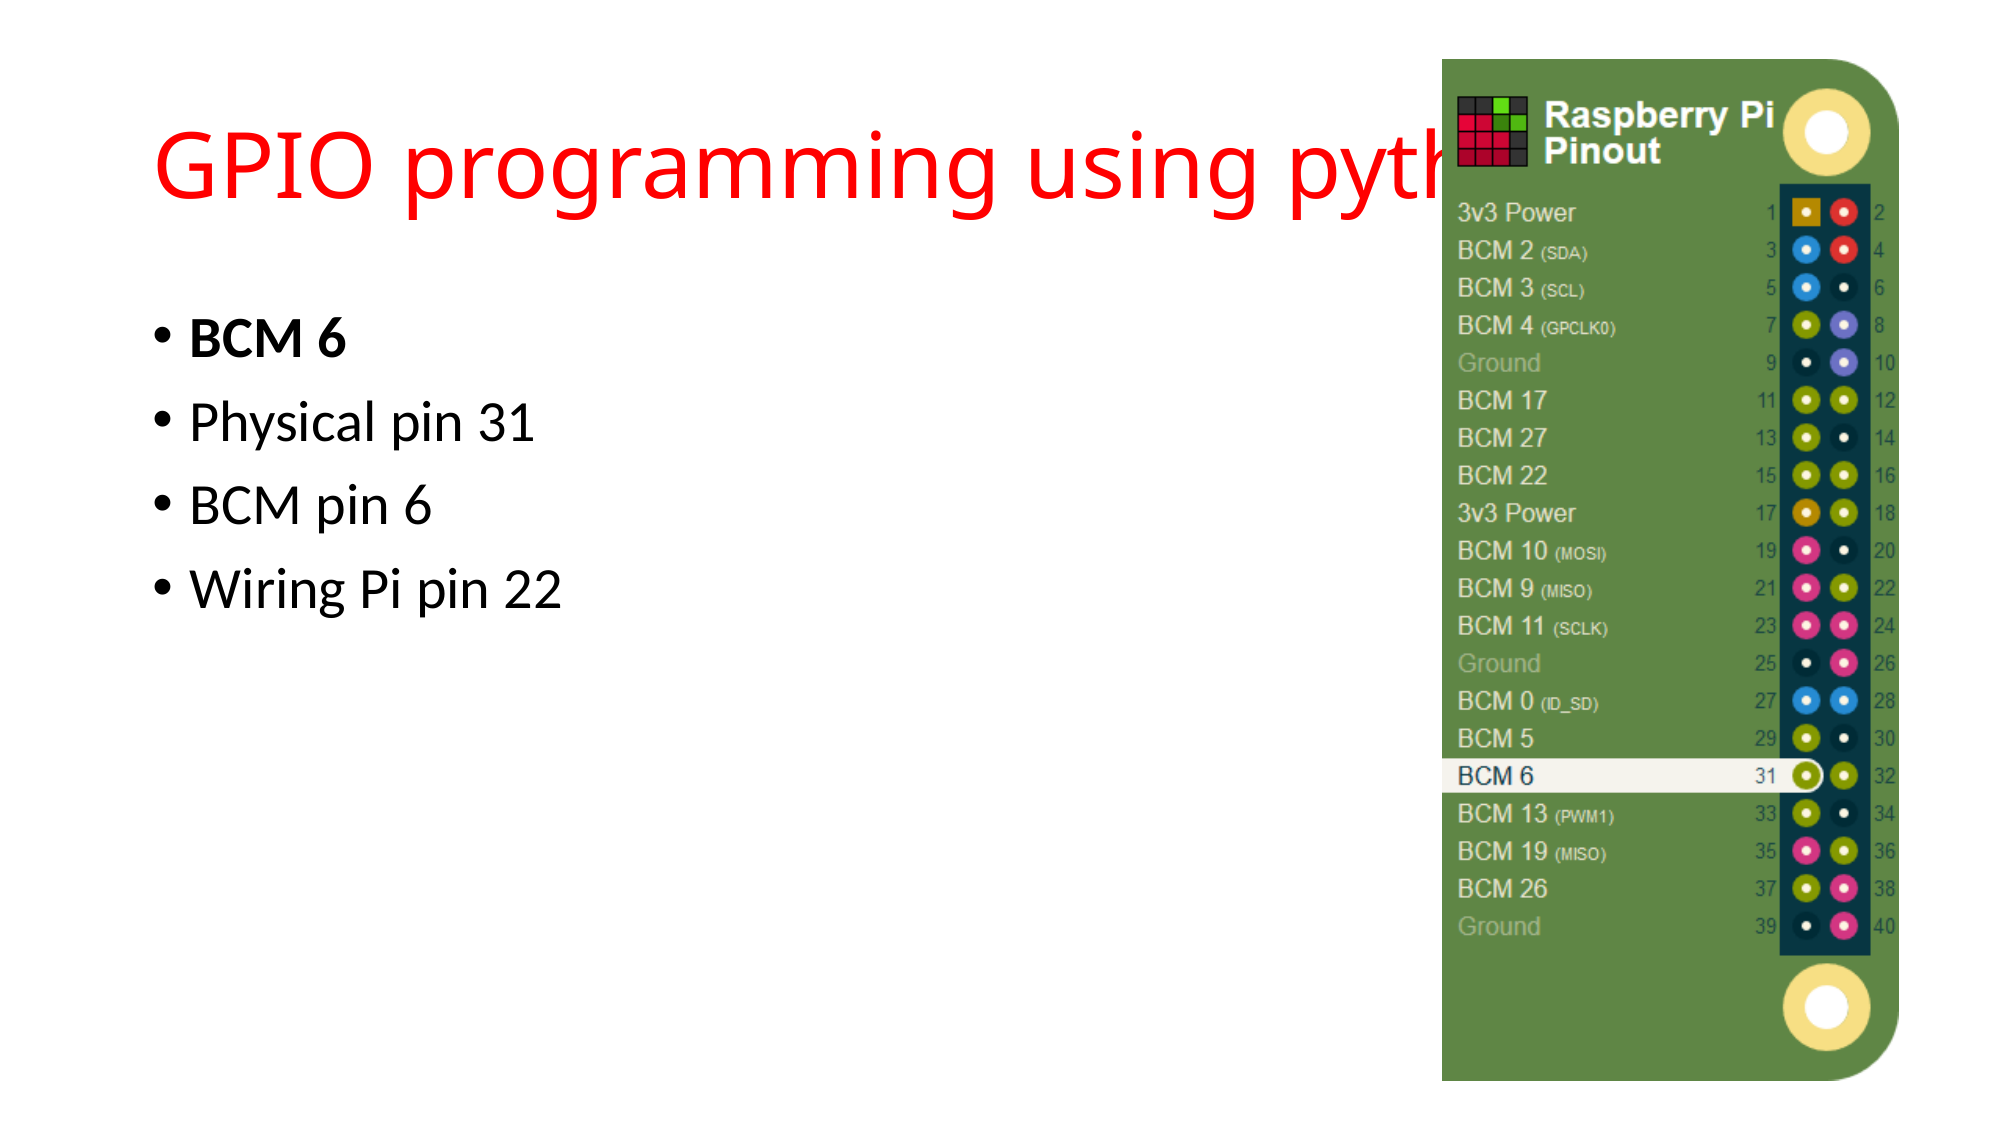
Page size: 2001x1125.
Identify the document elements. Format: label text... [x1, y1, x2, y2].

picture [1442, 59, 1899, 1081]
list BCM 6 Physical pin 31 BCM pin 6 Wiring Pi pin 22 [137, 299, 956, 1014]
title GPIO programming using python [137, 59, 1442, 278]
